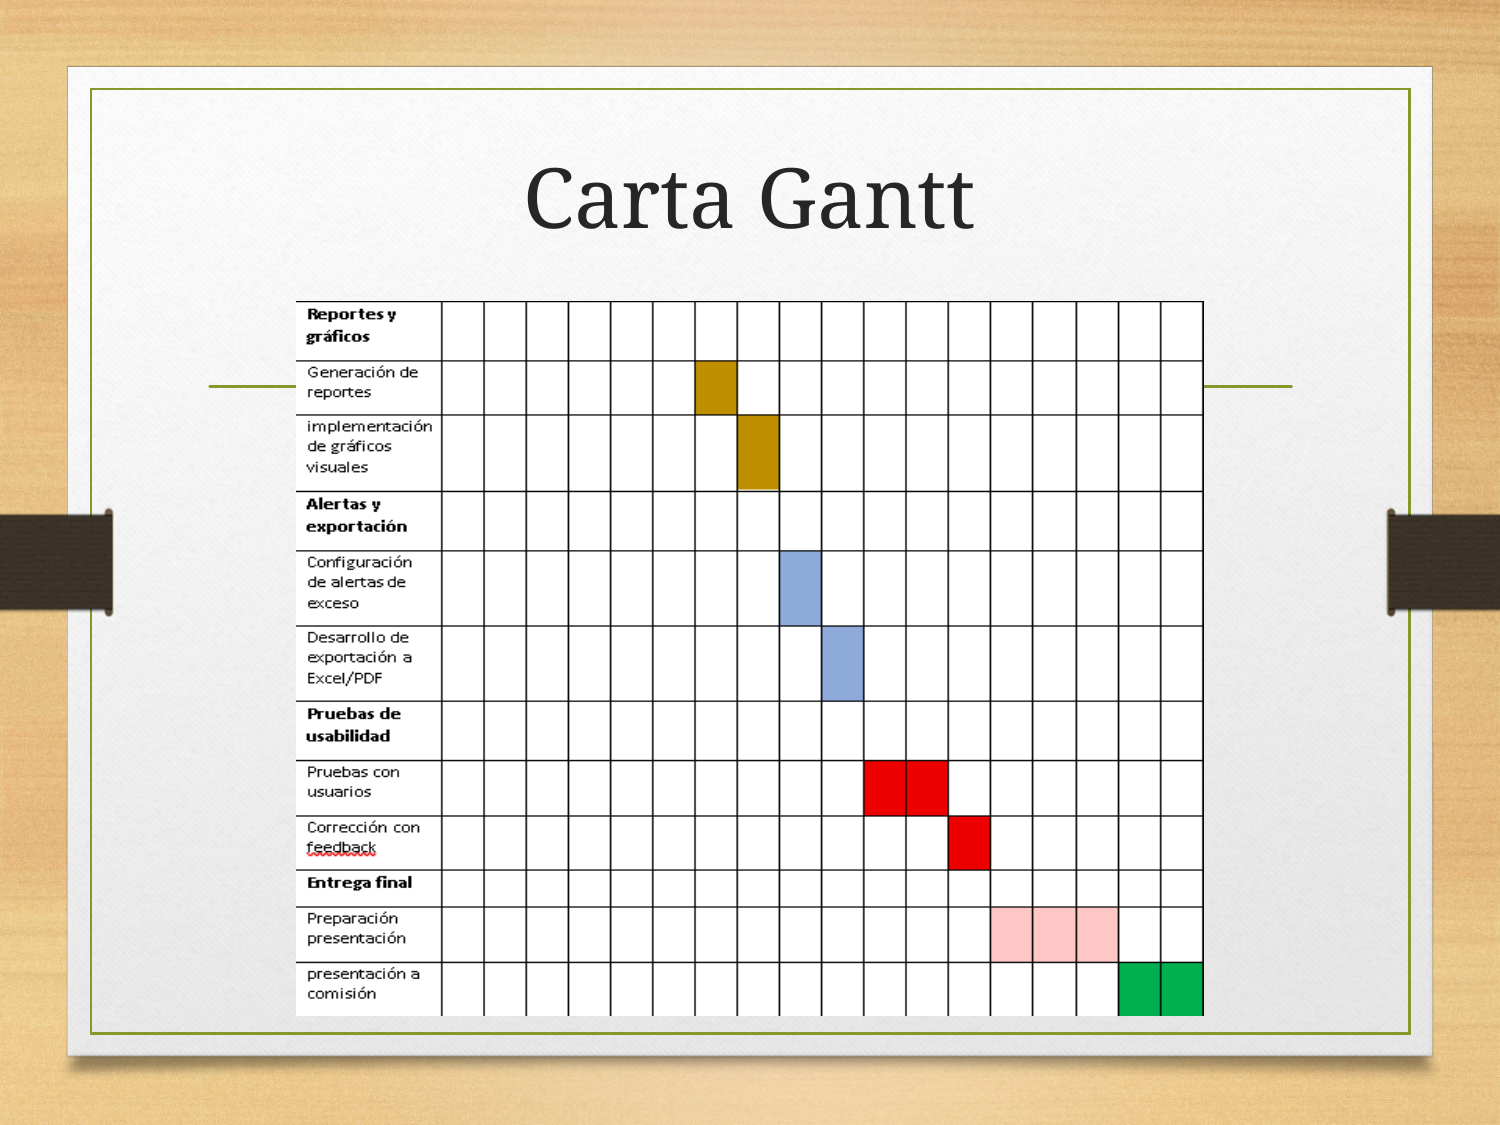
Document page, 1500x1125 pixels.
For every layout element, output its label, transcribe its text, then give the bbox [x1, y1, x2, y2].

title Carta Gantt [192, 87, 1308, 302]
picture [0, 0, 1500, 1125]
